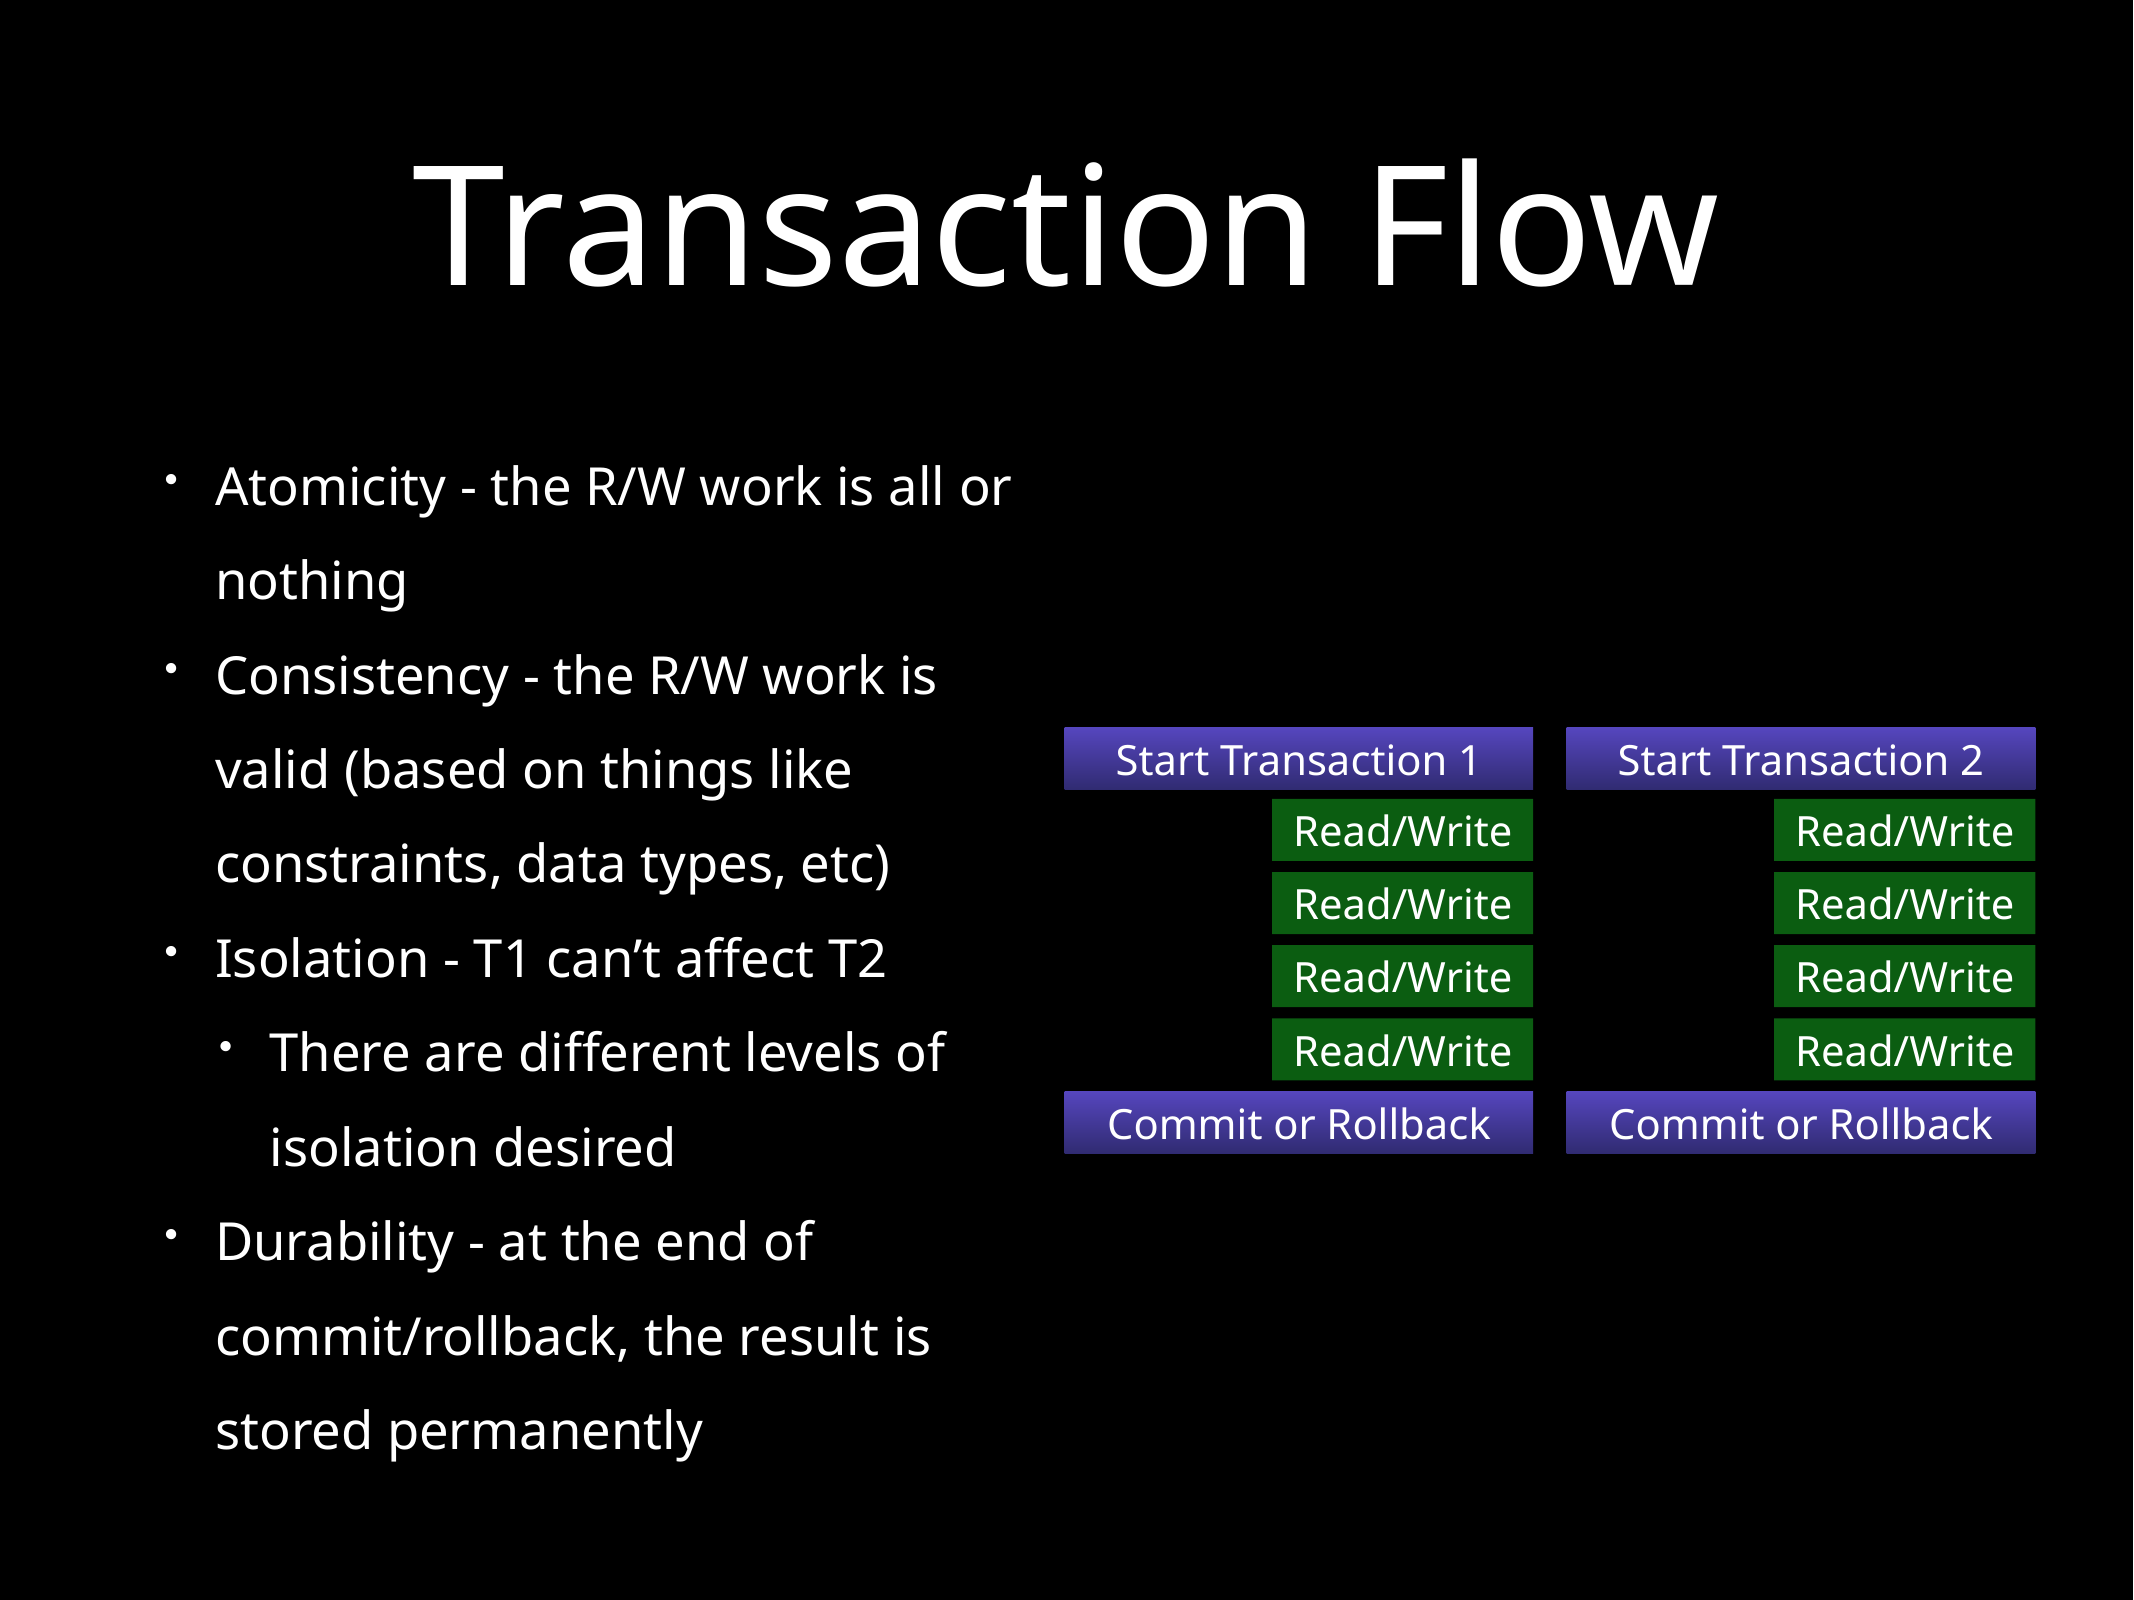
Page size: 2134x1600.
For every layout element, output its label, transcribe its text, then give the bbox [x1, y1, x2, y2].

text_box Read/Write [1774, 1018, 2036, 1081]
text_box Read/Write [1774, 872, 2036, 935]
list Atomicity - the R/W work is all or nothing Consistency - the R/W work is valid (based on things like constraints, data types, etc) Isolation - T1 can’t affect T2 There are different levels of isolation desired Durability - at the end of commit/rollback, the result is stored permanently [155, 424, 1032, 1457]
text_box Start Transaction 2 [1566, 727, 2036, 790]
text_box Commit or Rollback [1064, 1091, 1534, 1154]
text_box Read/Write [1272, 945, 1534, 1008]
text_box Read/Write [1272, 798, 1534, 861]
text_box Read/Write [1774, 945, 2036, 1008]
text_box Commit or Rollback [1566, 1091, 2036, 1154]
title Transaction Flow [155, 41, 1978, 397]
text_box Read/Write [1272, 1018, 1534, 1081]
text_box Read/Write [1272, 872, 1534, 935]
text_box Read/Write [1774, 798, 2036, 861]
text_box Start Transaction 1 [1064, 727, 1534, 790]
